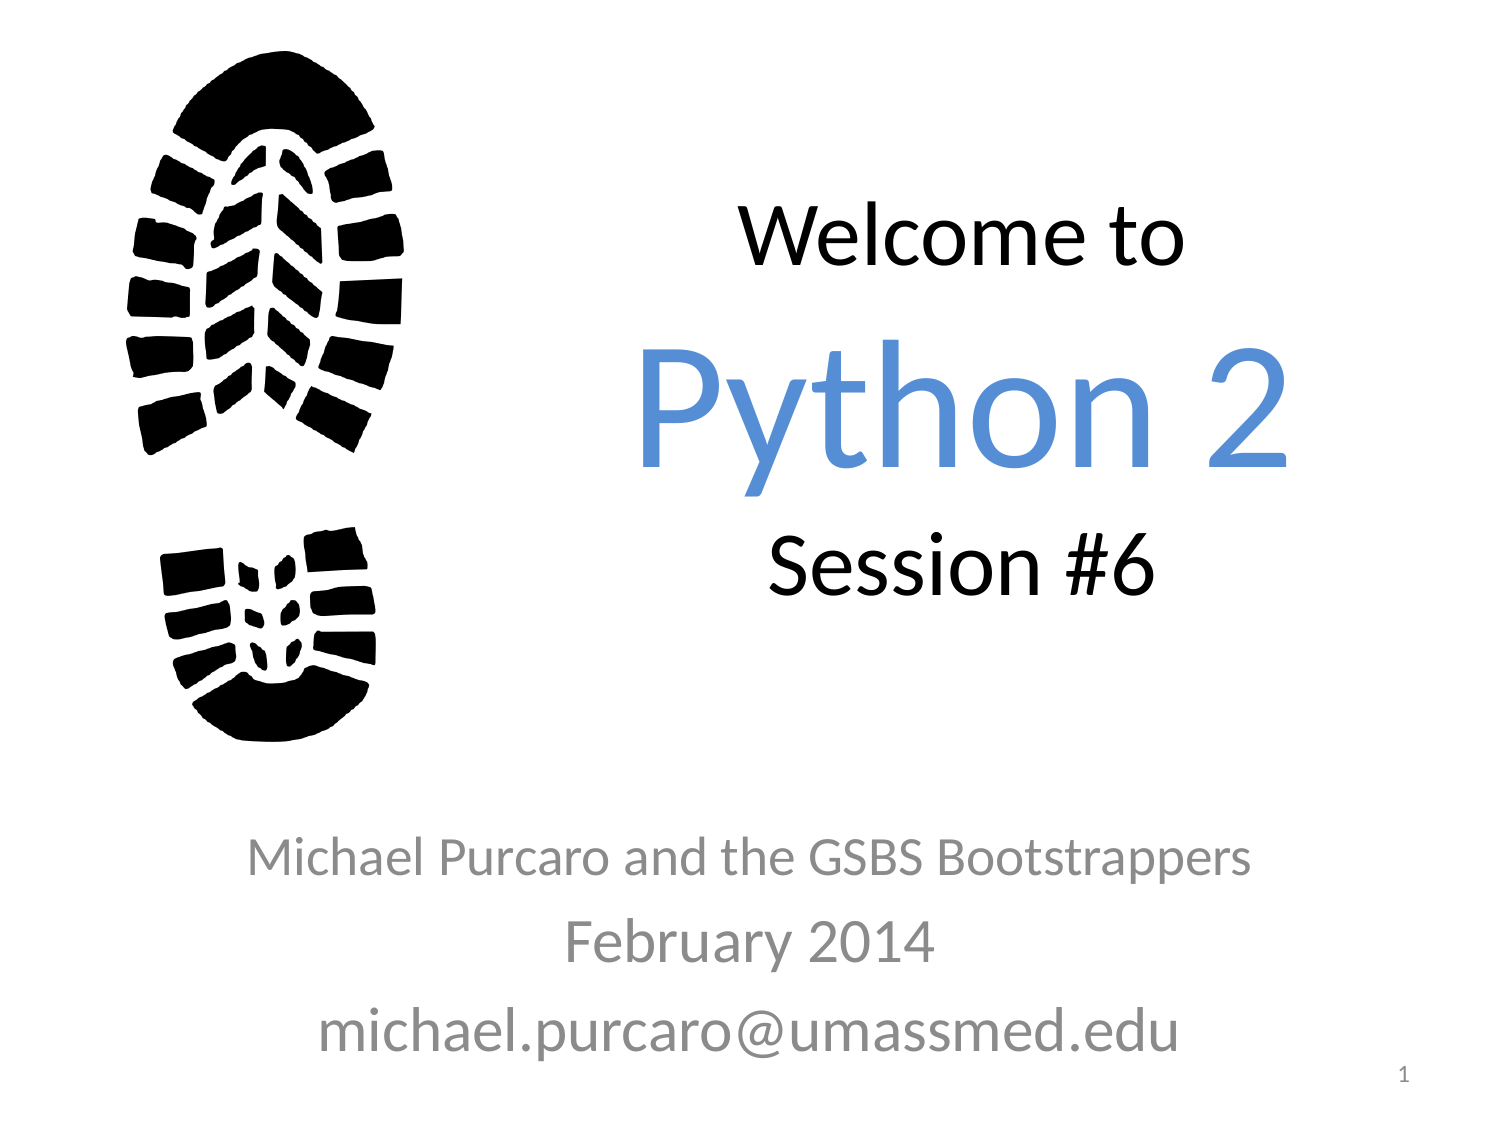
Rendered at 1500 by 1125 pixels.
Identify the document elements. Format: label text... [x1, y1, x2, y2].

title Welcome to Python 2 Session #6 [532, 62, 1438, 725]
slide_number 1 [1074, 1042, 1425, 1103]
subtitle Michael Purcaro and the GSBS Bootstrappers February 2014 michael.purcaro@umassmed.edu [225, 812, 1275, 1075]
picture [37, 24, 528, 752]
